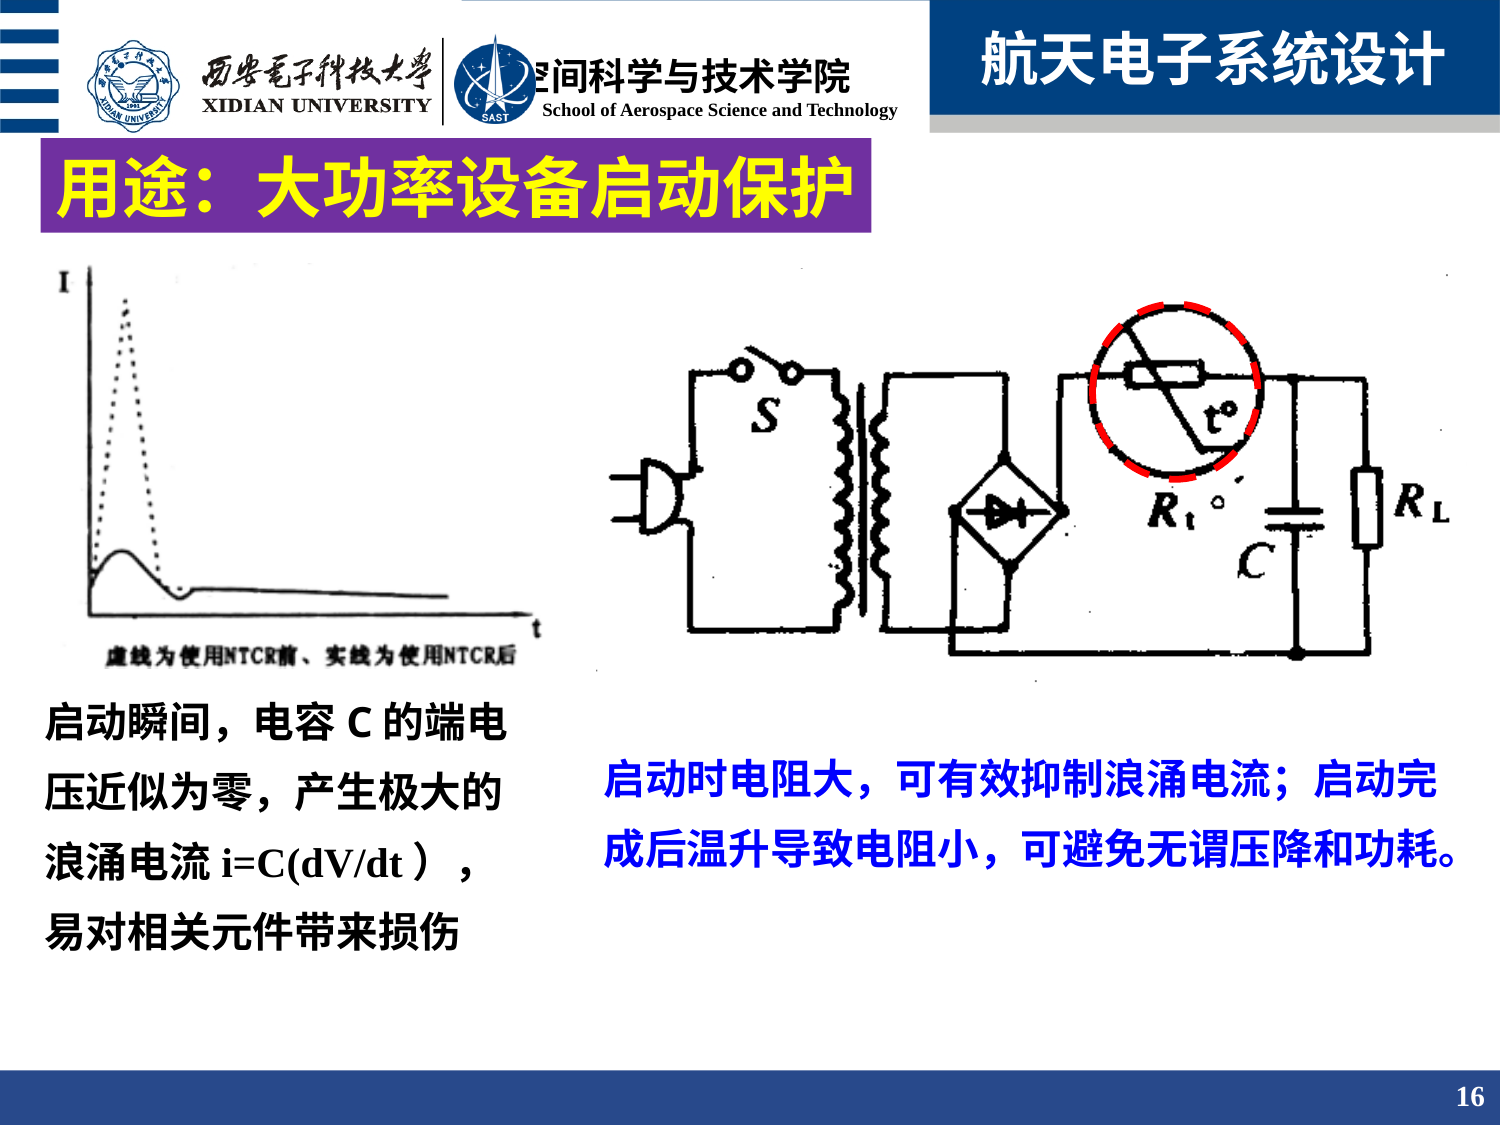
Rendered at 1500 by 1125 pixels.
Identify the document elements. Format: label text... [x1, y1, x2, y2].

picture [0, 0, 1500, 1070]
text_box 启动瞬间，电容C的端电压近似为零，产生极大的浪涌电流i=C(dV/dt），易对相关元件带来损伤 [29, 675, 544, 964]
text_box 用途：大功率设备启动保护 [40, 138, 872, 233]
text_box 启动时电阻大，可有效抑制浪涌电流；启动完成后温升导致电阻小，可避免无谓压降和功耗。 [588, 725, 1475, 881]
text_box 航天电子系统设计 [927, 0, 1500, 114]
